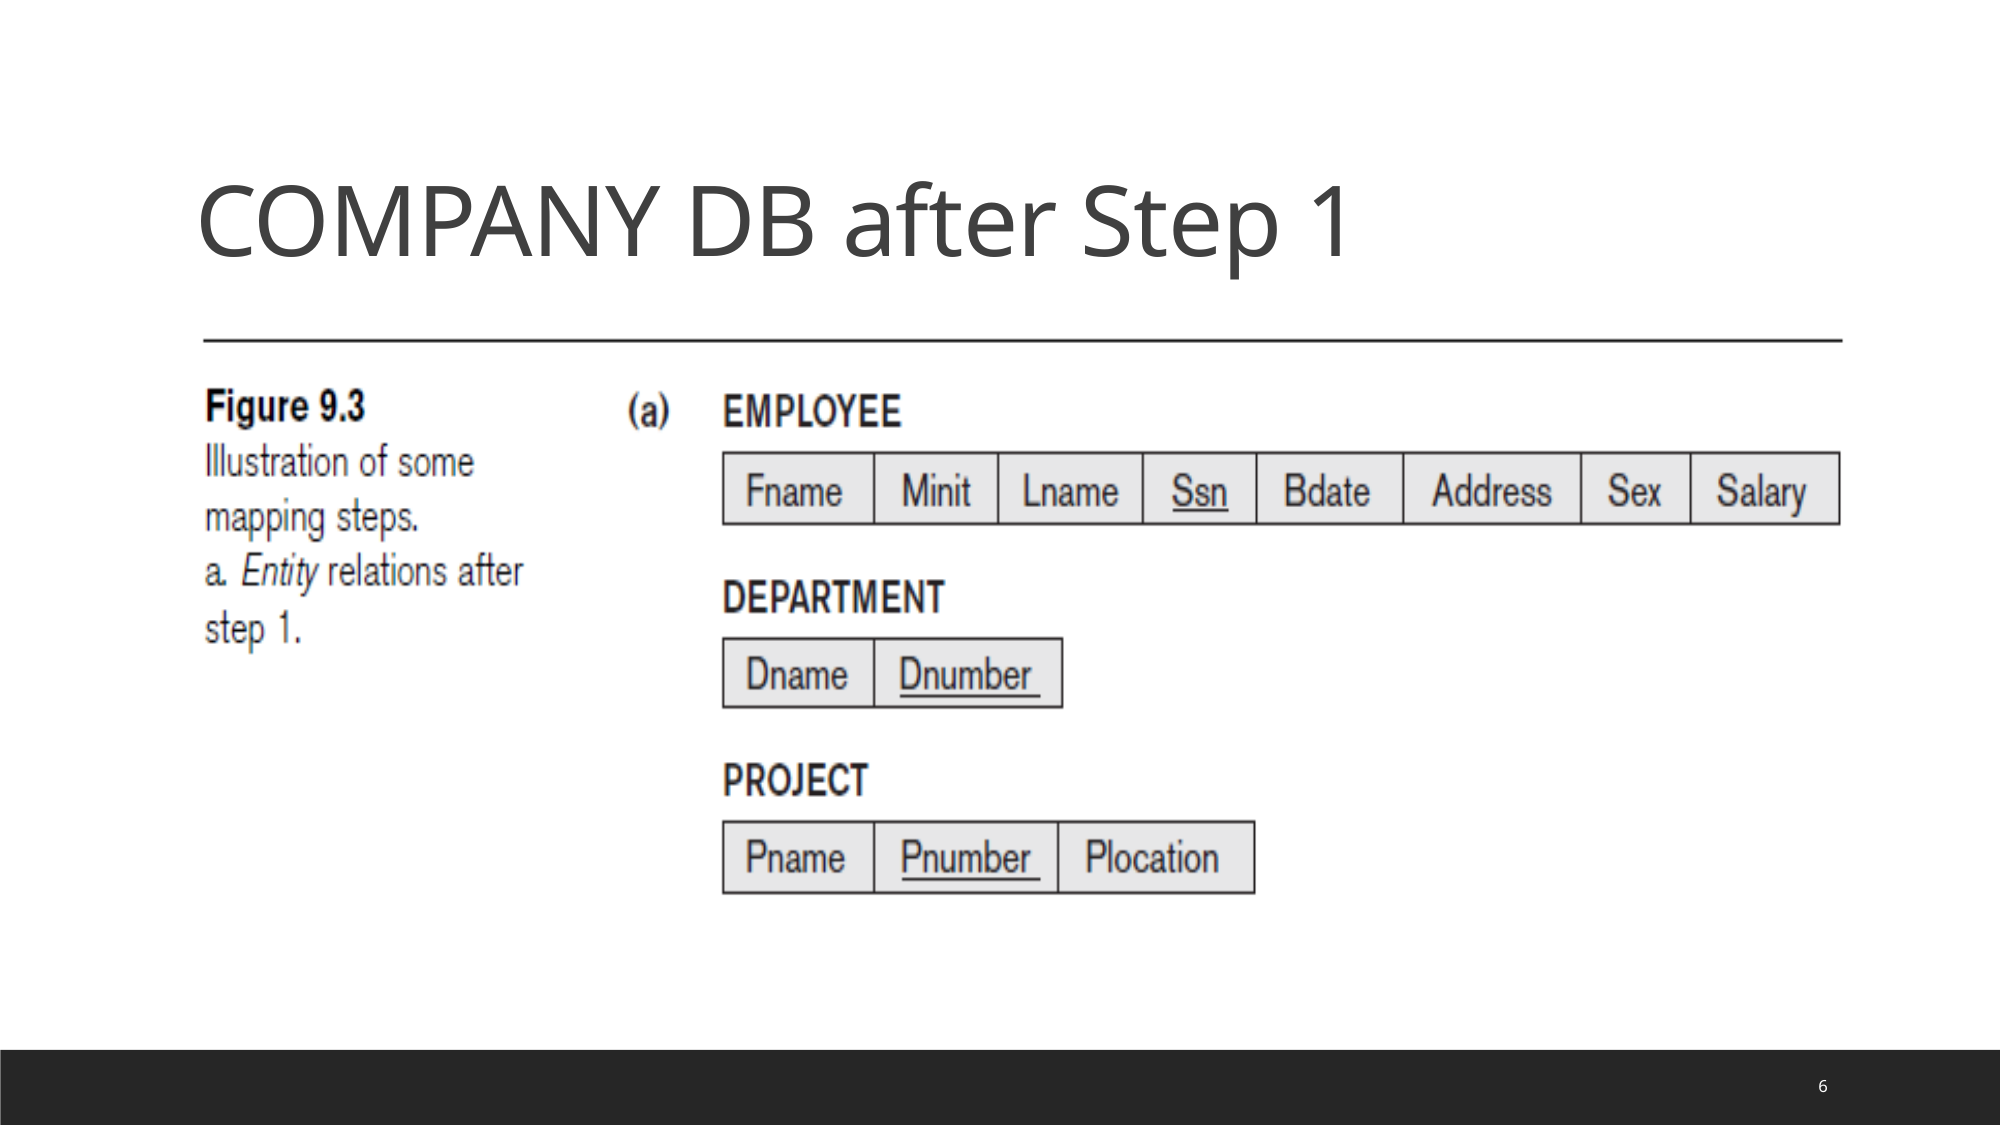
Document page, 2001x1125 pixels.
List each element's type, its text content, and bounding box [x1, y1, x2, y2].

slide_number 6 [1803, 1057, 1932, 1118]
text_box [126, 302, 1932, 987]
title COMPANY DB after Step 1 [180, 47, 1830, 285]
